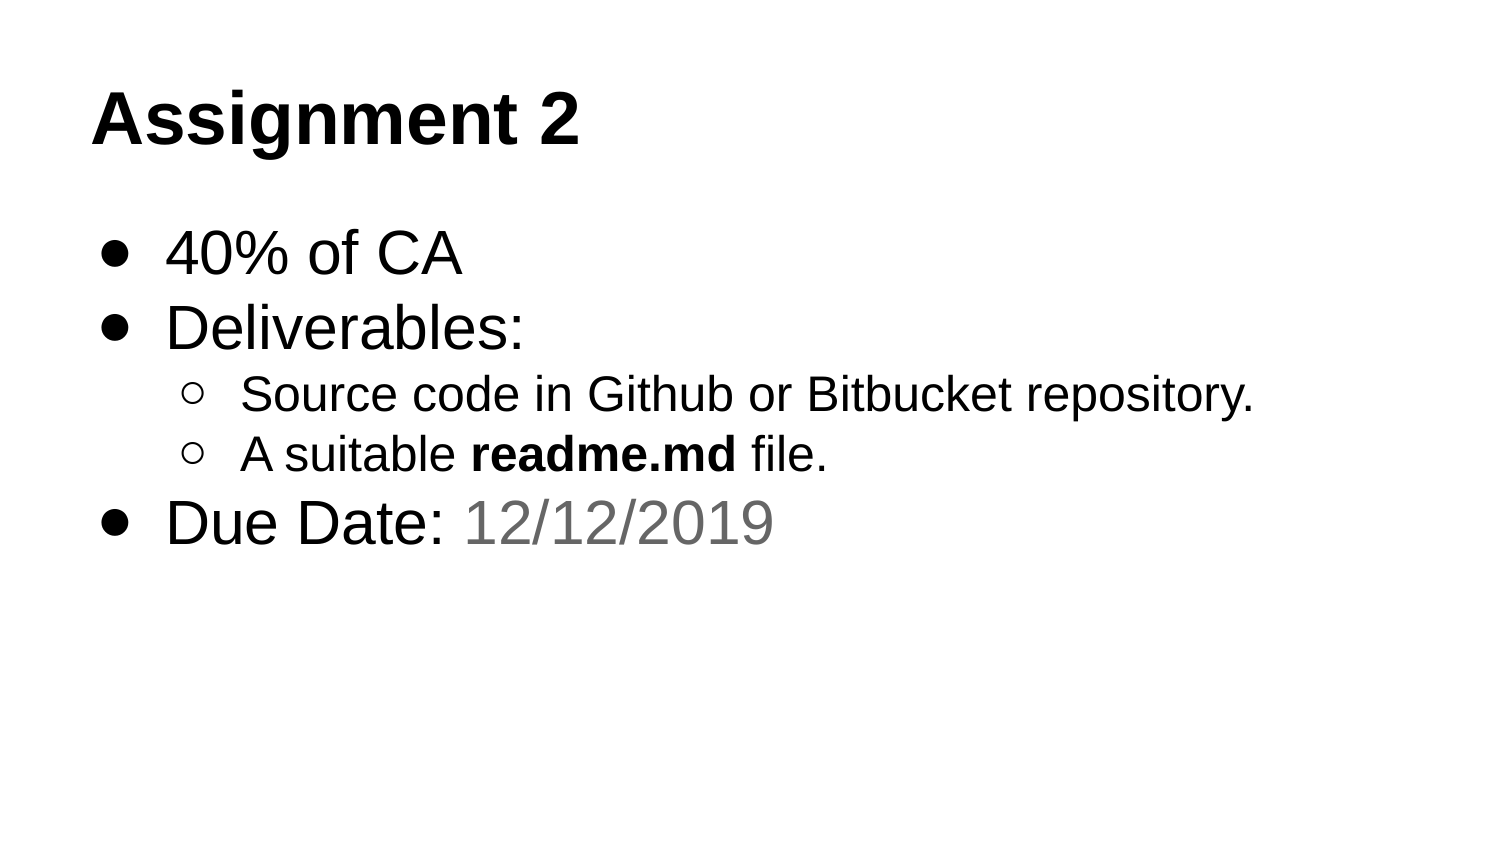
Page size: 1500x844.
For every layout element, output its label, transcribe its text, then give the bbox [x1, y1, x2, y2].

title Assignment 2 [75, 33, 1425, 175]
list 40% of CA Deliverables: Source code in Github or Bitbucket repository. A suitable readme.md file. Due Date: 12/12/2019 [75, 196, 1425, 808]
